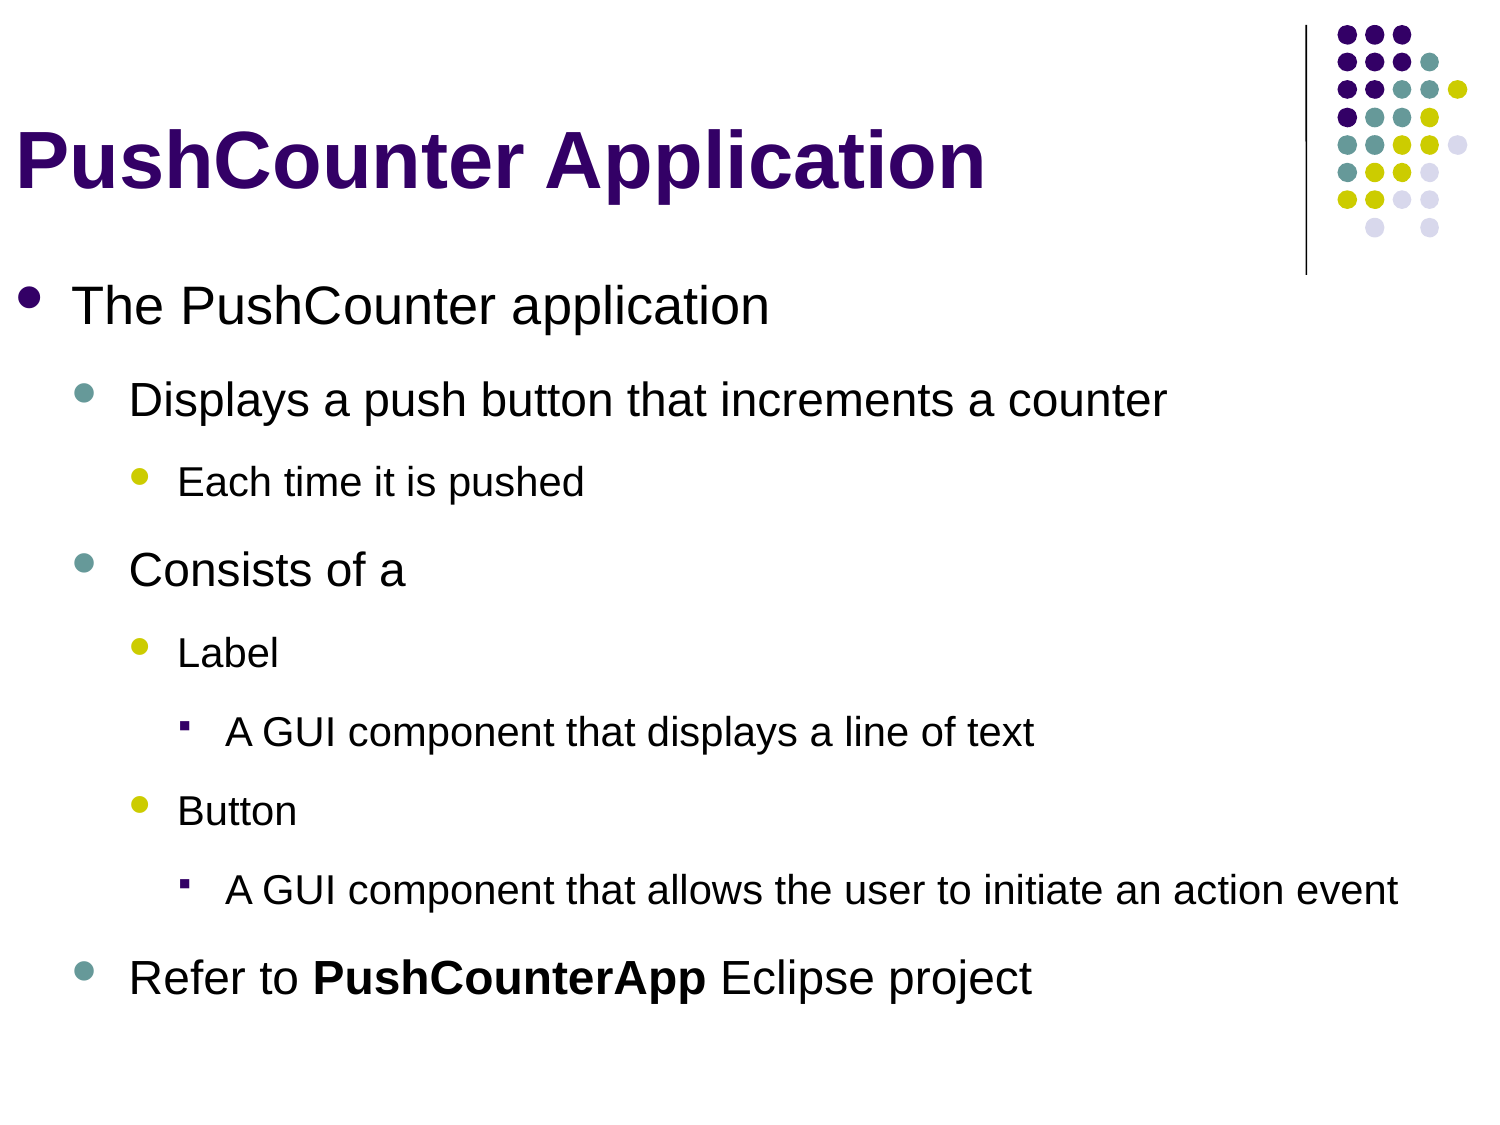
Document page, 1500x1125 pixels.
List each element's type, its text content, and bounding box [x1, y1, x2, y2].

title PushCounter Application [0, 0, 1238, 213]
list The PushCounter application Displays a push button that increments a counter Each time it is pushed Consists of a Label A GUI component that displays a line of text Button A GUI component that allows the user to initiate an action event Refer to PushCounterApp Eclipse project [0, 262, 1500, 1125]
